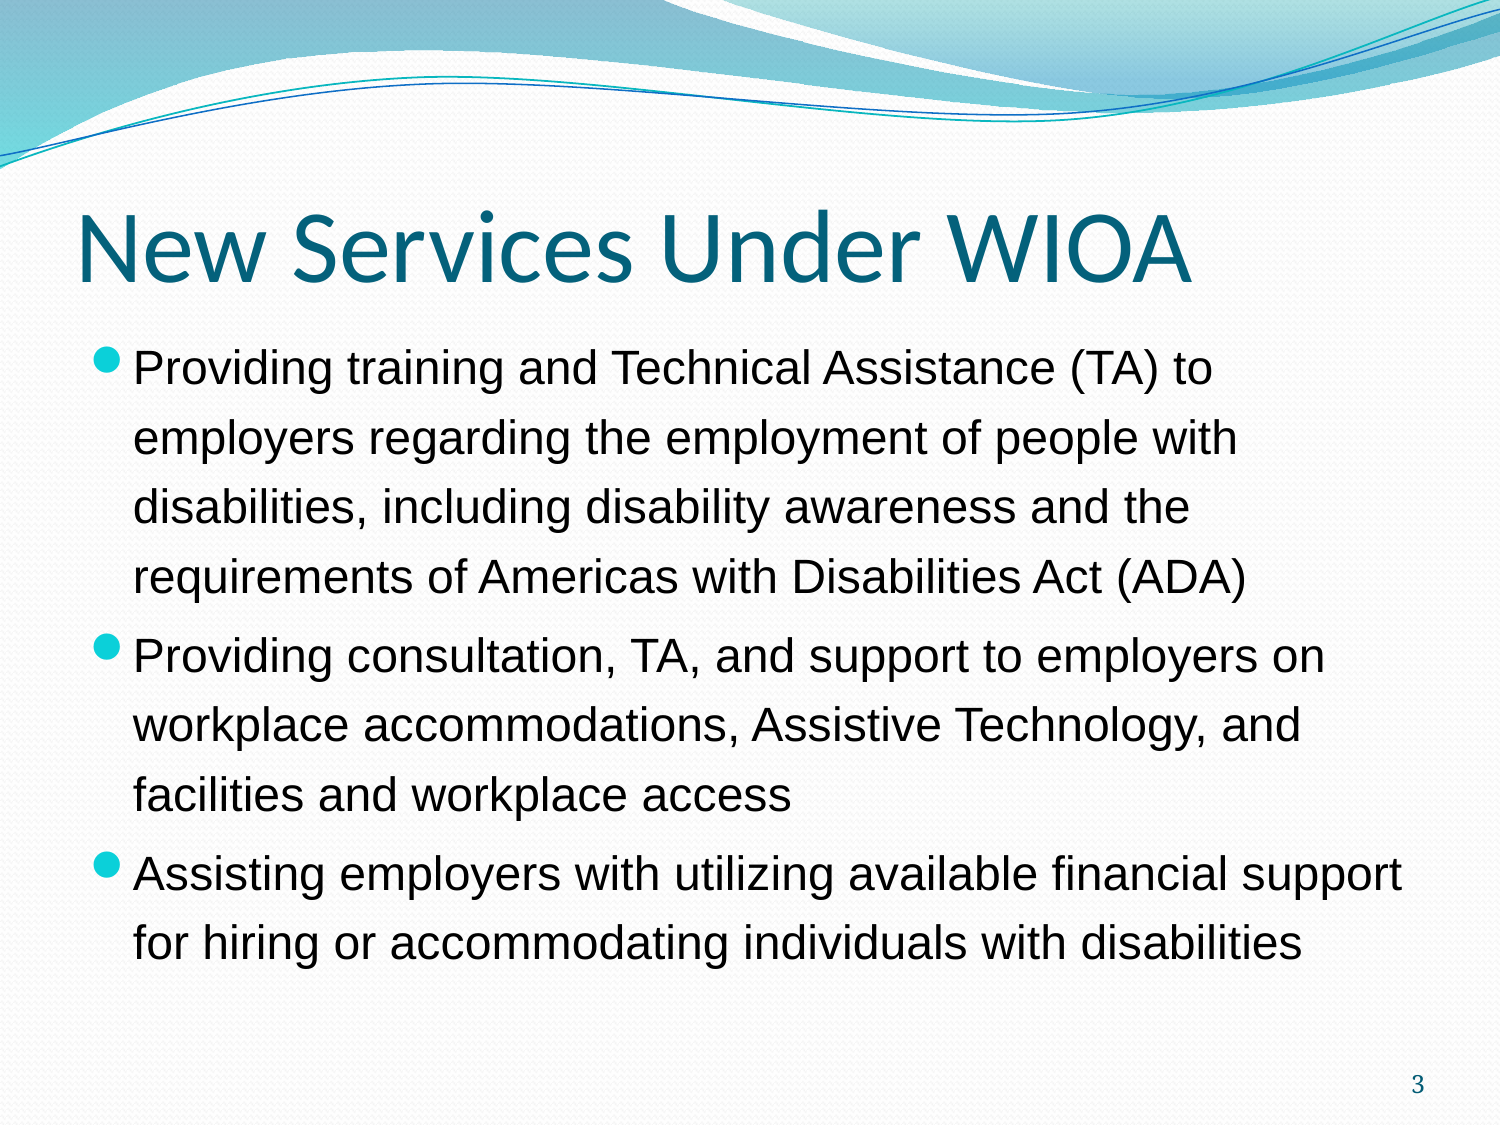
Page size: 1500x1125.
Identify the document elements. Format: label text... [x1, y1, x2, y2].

slide_number 3 [1299, 1042, 1425, 1103]
title New Services Under WIOA [75, 115, 1425, 303]
list Providing training and Technical Assistance (TA) to employers regarding the employment of people with disabilities, including disability awareness and the requirements of Americas with Disabilities Act (ADA) Providing consultation, TA, and support to employers on workplace accommodations, Assistive Technology, and facilities and workplace access Assisting employers with utilizing available financial support for hiring or accommodating individuals with disabilities [75, 317, 1425, 1038]
